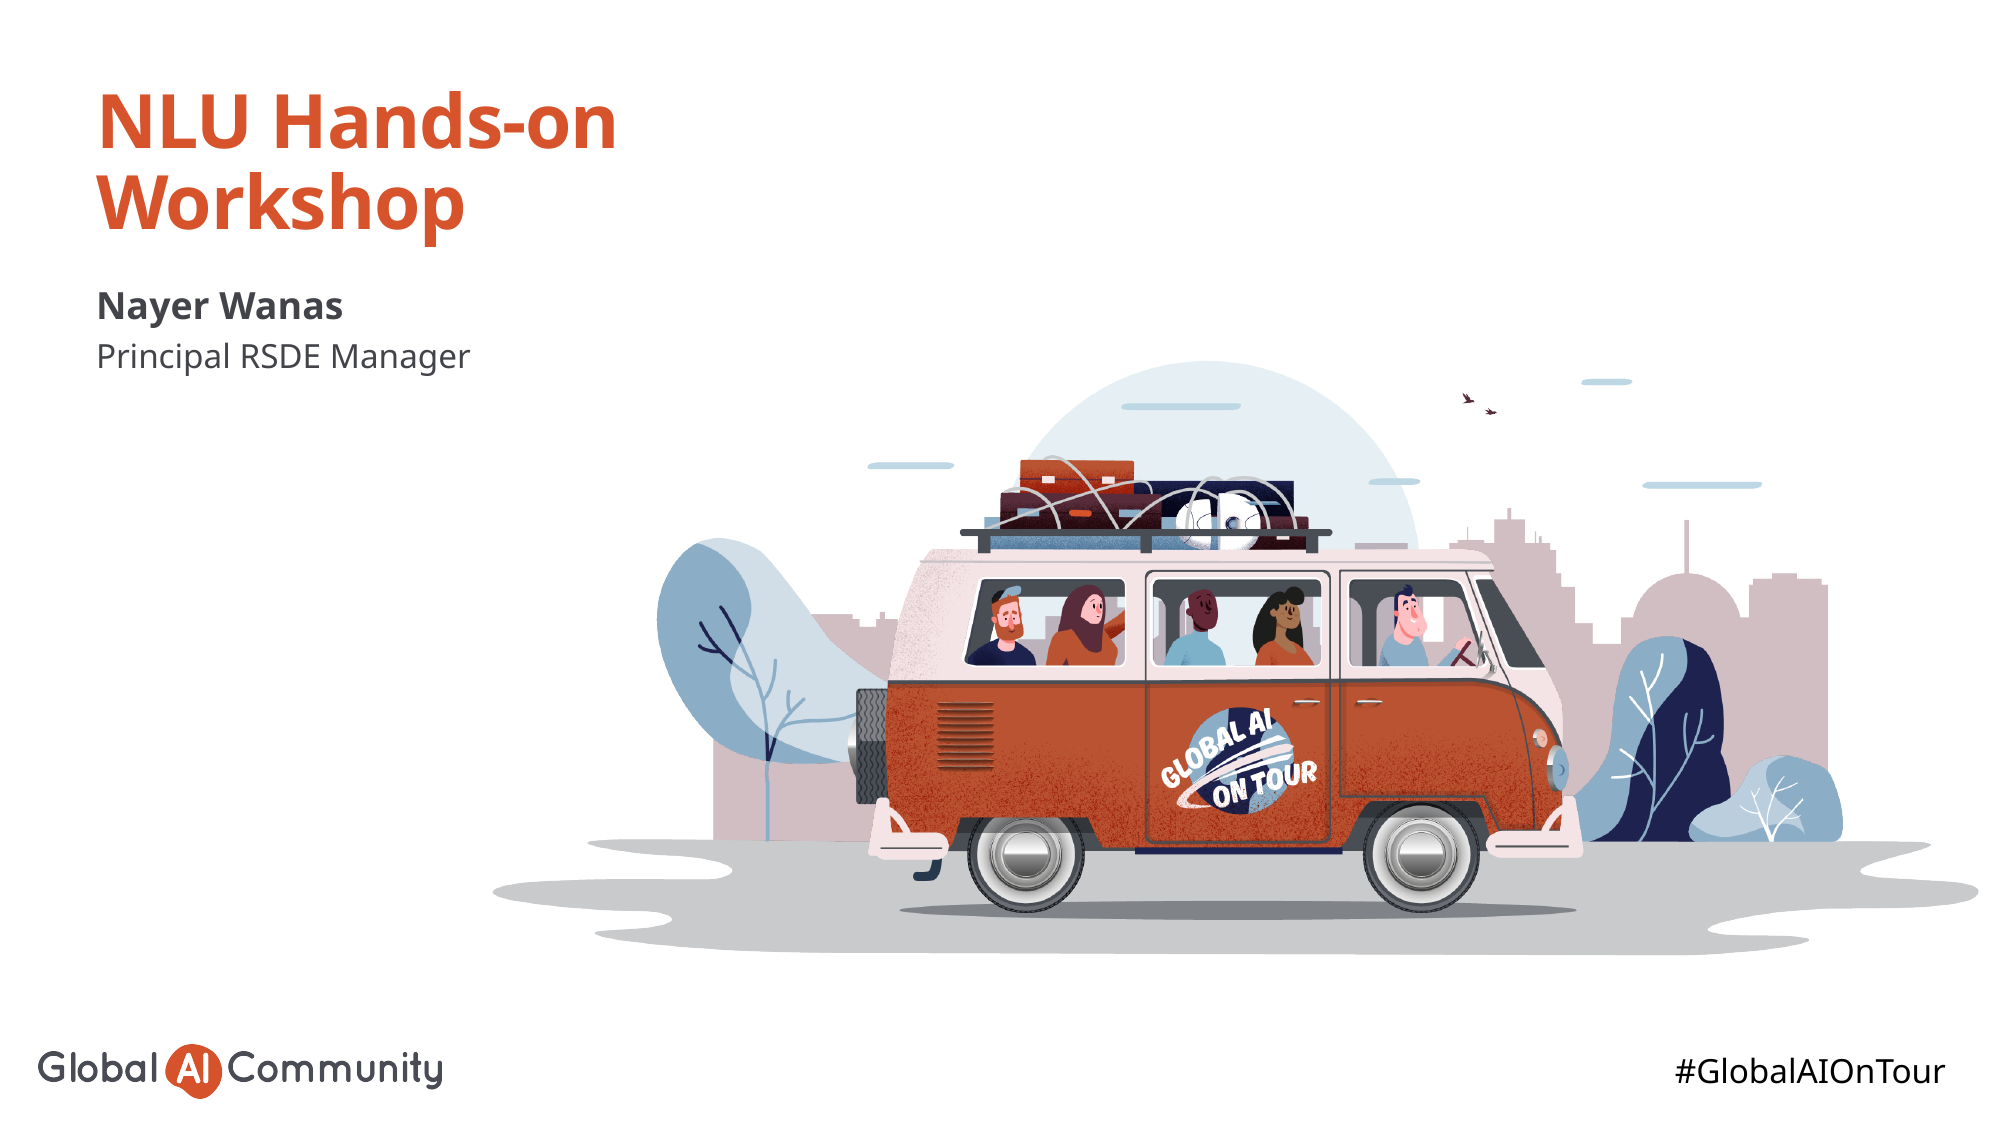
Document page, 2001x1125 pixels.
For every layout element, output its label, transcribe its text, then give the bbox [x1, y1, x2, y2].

list Principal RSDE Manager [96, 340, 458, 377]
picture [458, 315, 2000, 1000]
title NLU Hands-on Workshop [96, 163, 1000, 246]
list Nayer Wanas [96, 287, 1000, 328]
picture [38, 1044, 442, 1099]
